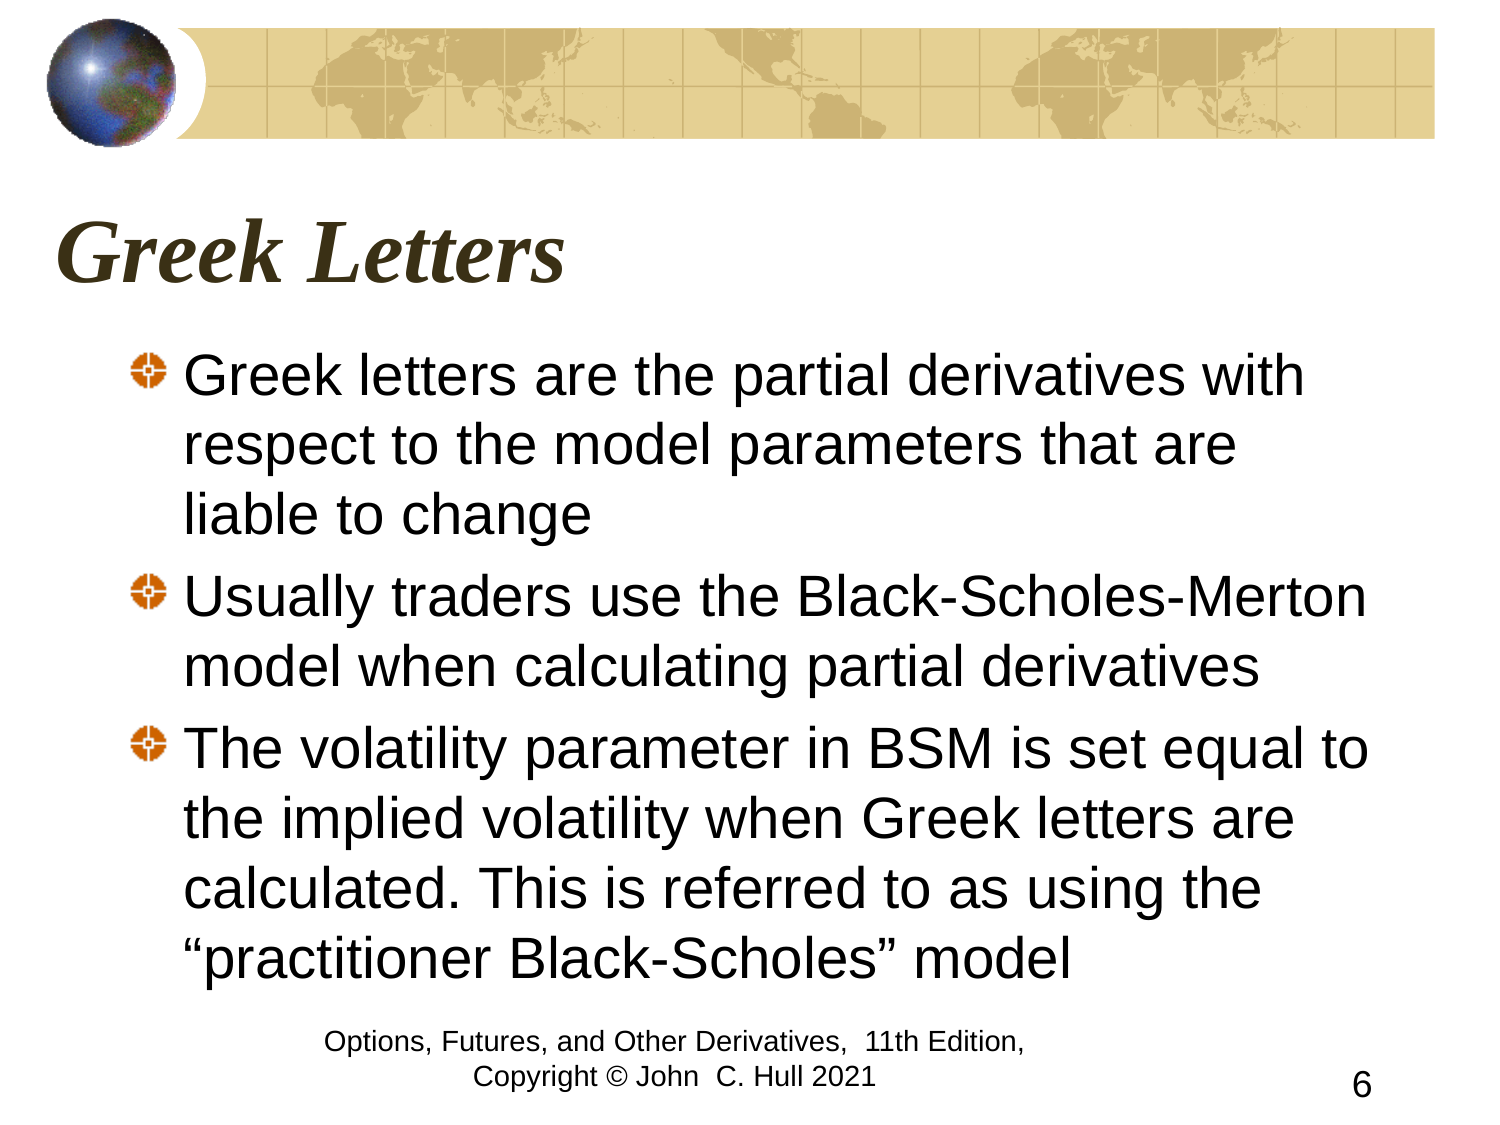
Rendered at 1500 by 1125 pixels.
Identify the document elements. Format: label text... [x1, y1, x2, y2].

slide_number 6 [1074, 1037, 1388, 1113]
footer Options, Futures, and Other Derivatives, 11th Edition, Copyright © John C. Hull 2021 [262, 1024, 1088, 1101]
picture [127, 351, 169, 393]
picture [127, 724, 169, 766]
picture [42, 14, 190, 151]
picture [127, 572, 169, 614]
list Greek letters are the partial derivatives with respect to the model parameters that are liable to change Usually traders use the Black-Scholes-Merton model when calculating partial derivatives The volatility parameter in BSM is set equal to the implied volatility when Greek letters are calculated. This is referred to as using the “practitioner Black-Scholes” model [112, 329, 1388, 1005]
title Greek Letters [40, 152, 1316, 341]
